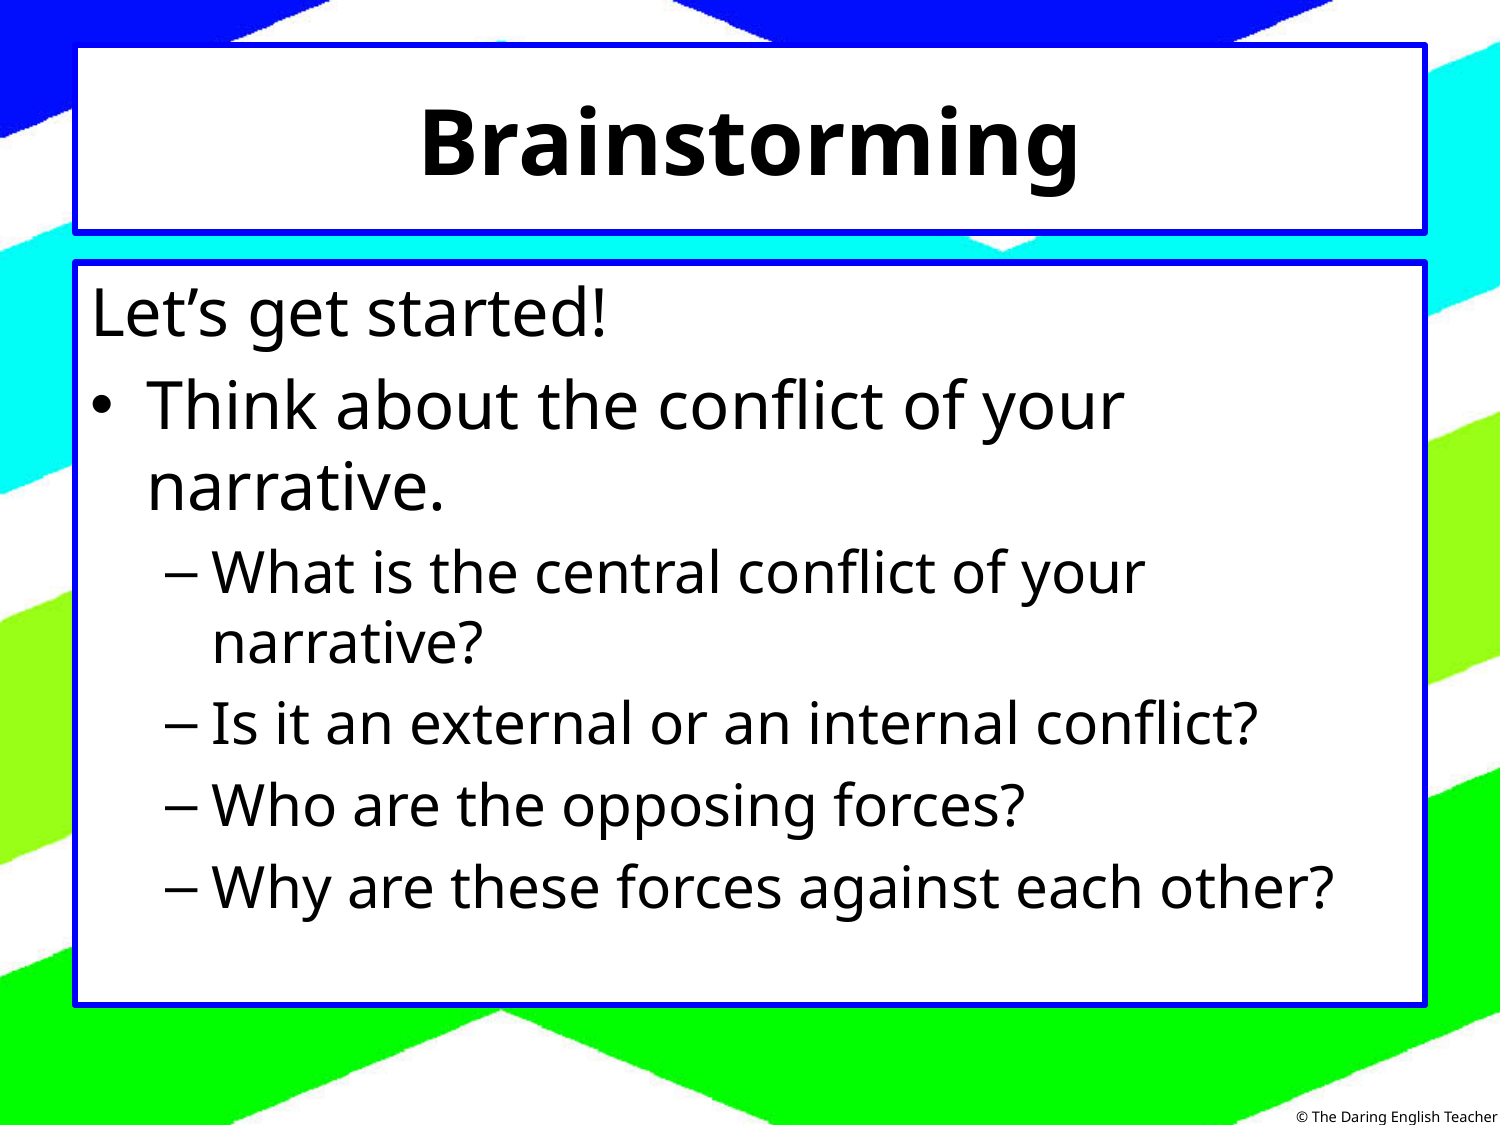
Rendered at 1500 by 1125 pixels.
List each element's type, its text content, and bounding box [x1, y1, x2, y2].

picture [0, 0, 1500, 1125]
title Brainstorming [72, 42, 1428, 236]
list Let’s get started! Think about the conflict of your narrative. What is the central conflict of your narrative? Is it an external or an internal conflict? Who are the opposing forces? Why are these forces against each other? [72, 259, 1428, 1008]
